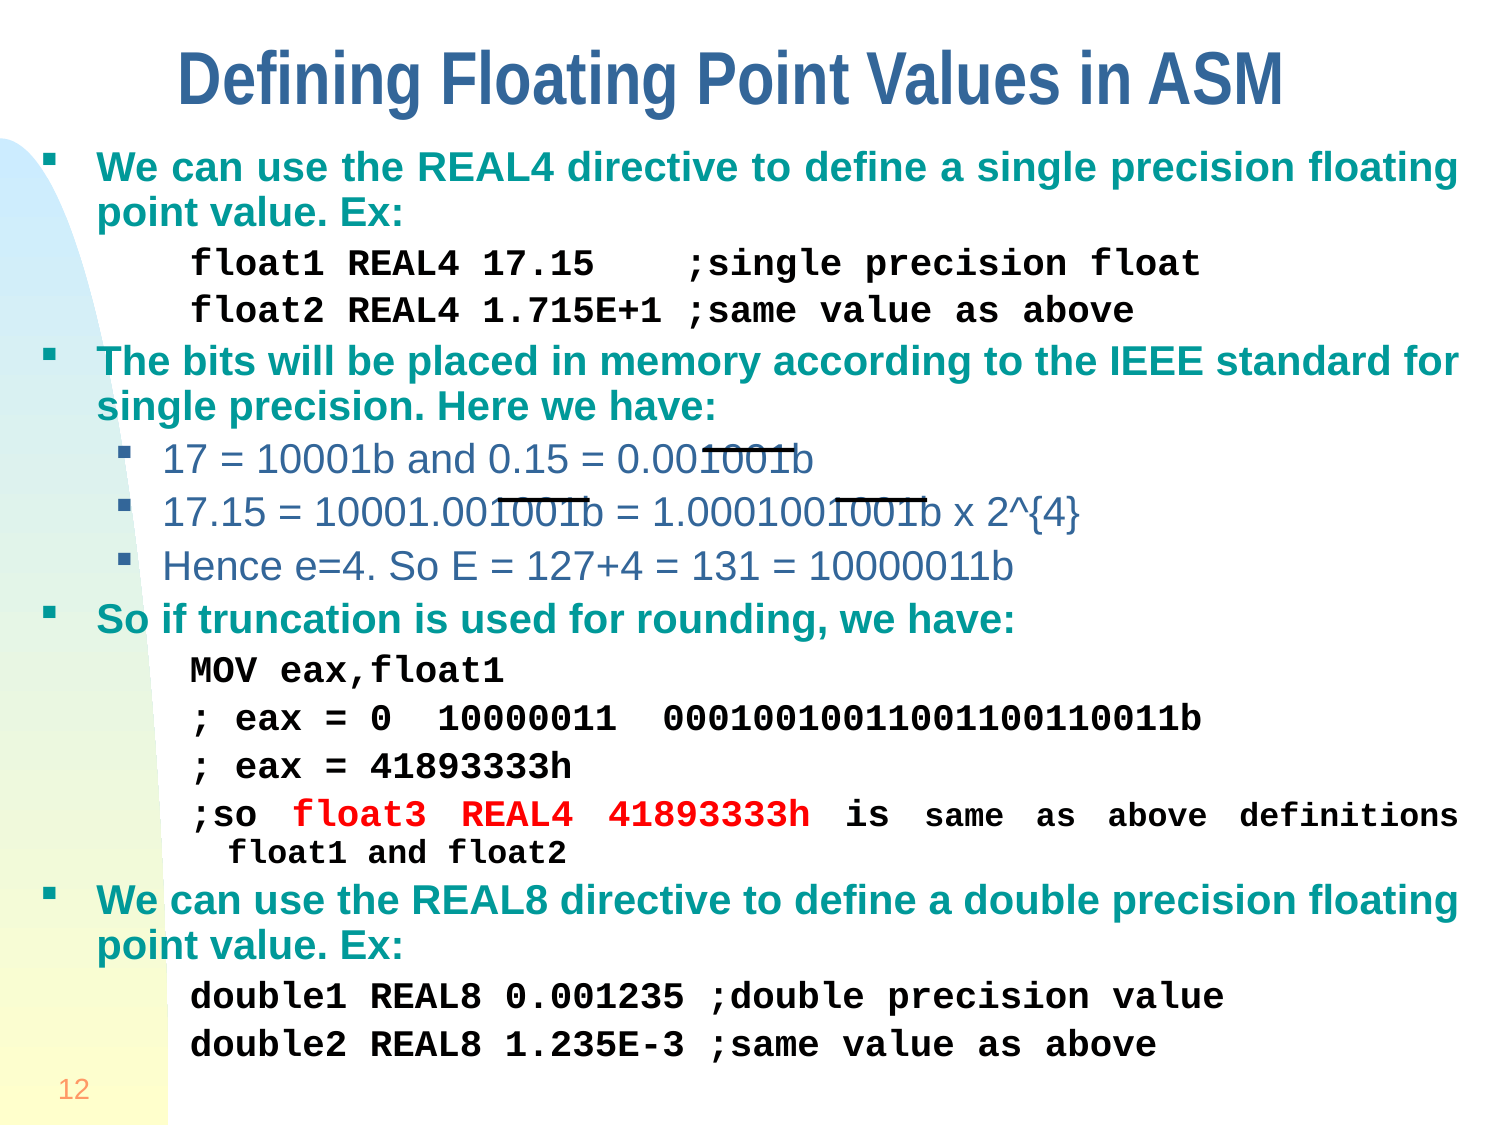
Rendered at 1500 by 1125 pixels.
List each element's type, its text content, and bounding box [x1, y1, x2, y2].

title Defining Floating Point Values in ASM [162, 24, 1457, 137]
slide_number 12 [0, 1049, 106, 1125]
list We can use the REAL4 directive to define a single precision floating point value. Ex: float1 REAL4 17.15 ;single precision float float2 REAL4 1.715E+1 ;same value as above The bits will be placed in memory according to the IEEE standard for single precision. Here we have: 17 = 10001b and 0.15 = 0.001001b 17.15 = 10001.001001b = 1.0001001001b x 2^{4} Hence e=4. So E = 127+4 = 131 = 10000011b So if truncation is used for rounding, we have: MOV eax,float1 ; eax = 0 10000011 00010010011001100110011b ; eax = 41893333h ;so float3 REAL4 41893333h is same as above definitions float1 and float2 We can use the REAL8 directive to define a double precision floating point value. Ex: double1 REAL8 0.001235 ;double precision value double2 REAL8 1.235E-3 ;same value as above [24, 137, 1475, 1100]
